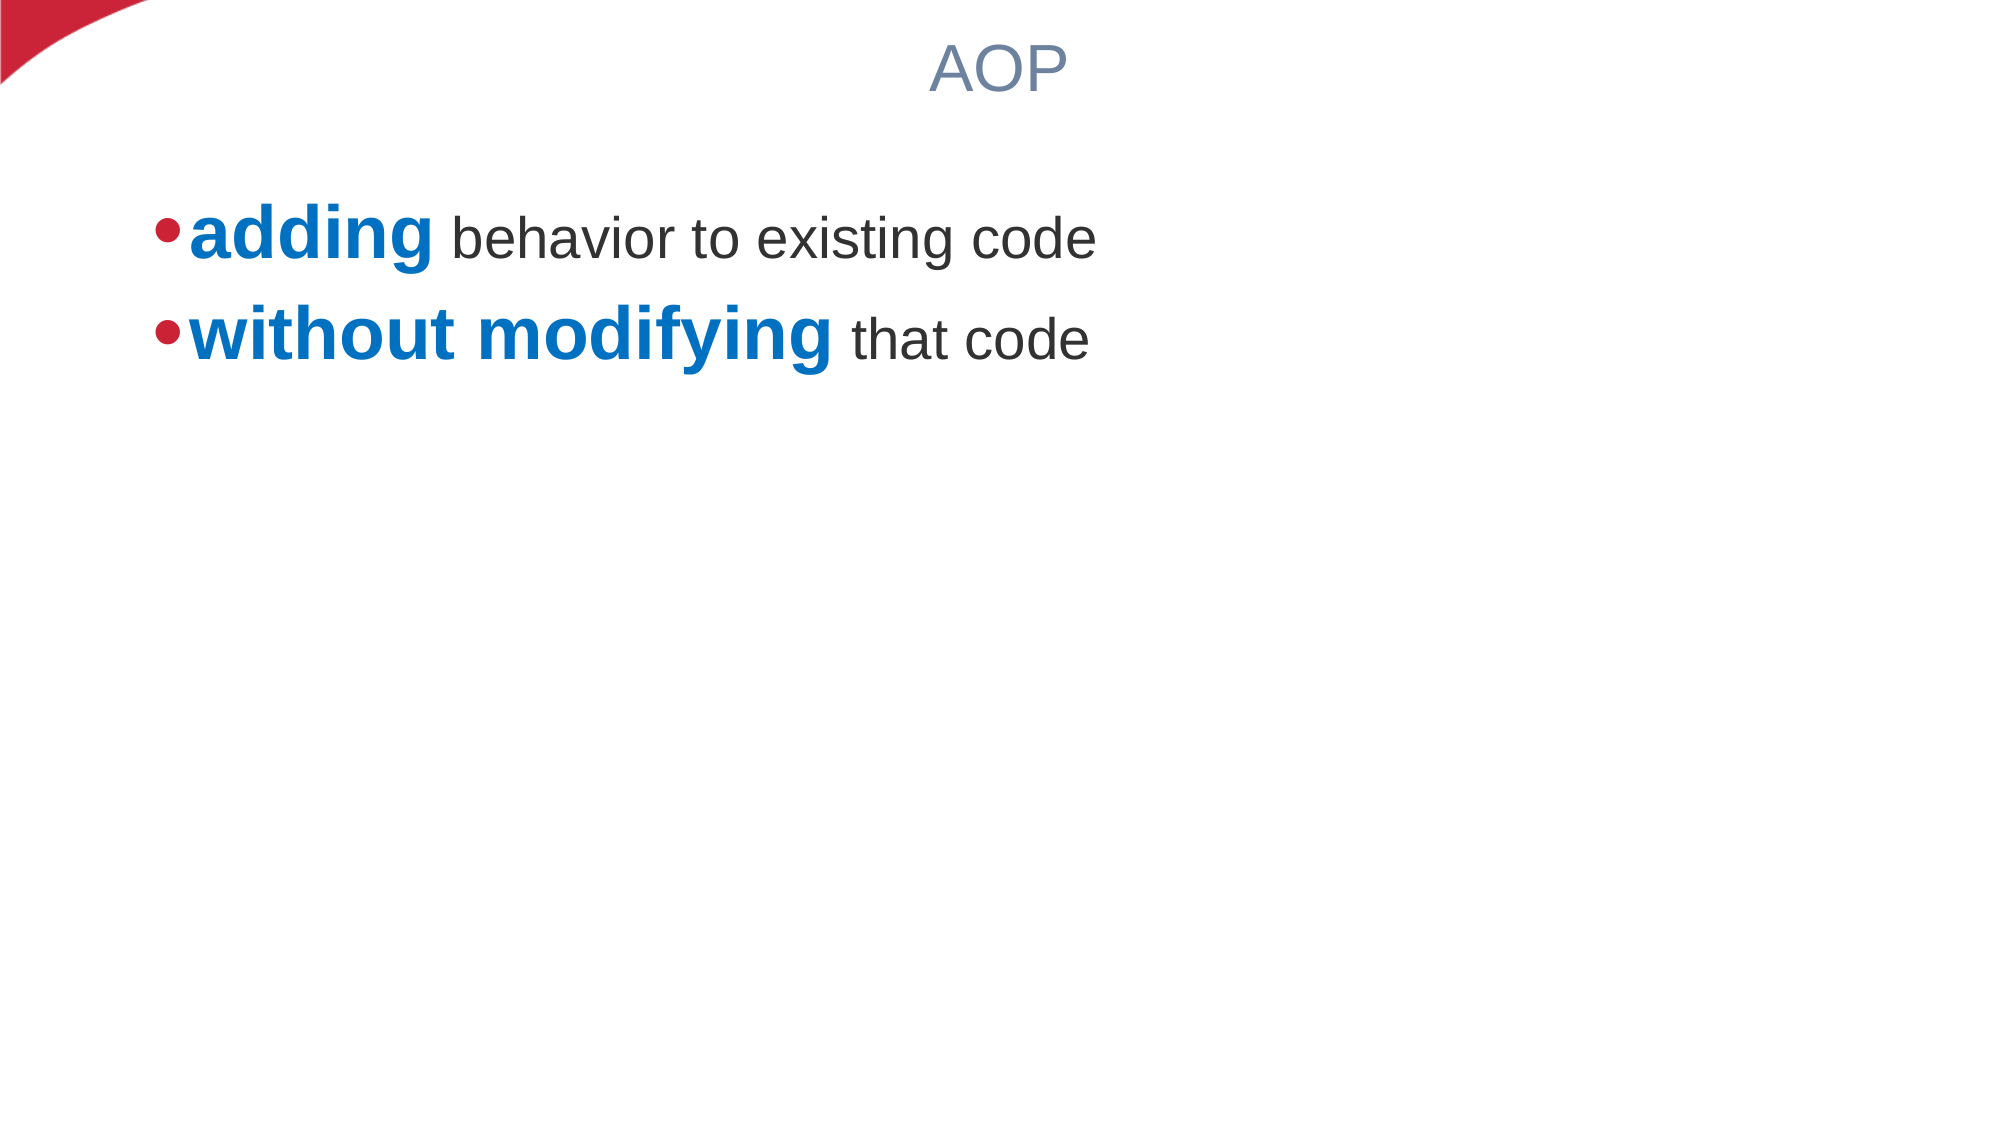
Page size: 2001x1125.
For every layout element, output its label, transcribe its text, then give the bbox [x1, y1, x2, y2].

title AOP [137, 25, 1863, 115]
picture [0, 0, 158, 89]
list adding behavior to existing code without modifying that code [137, 185, 1863, 1014]
